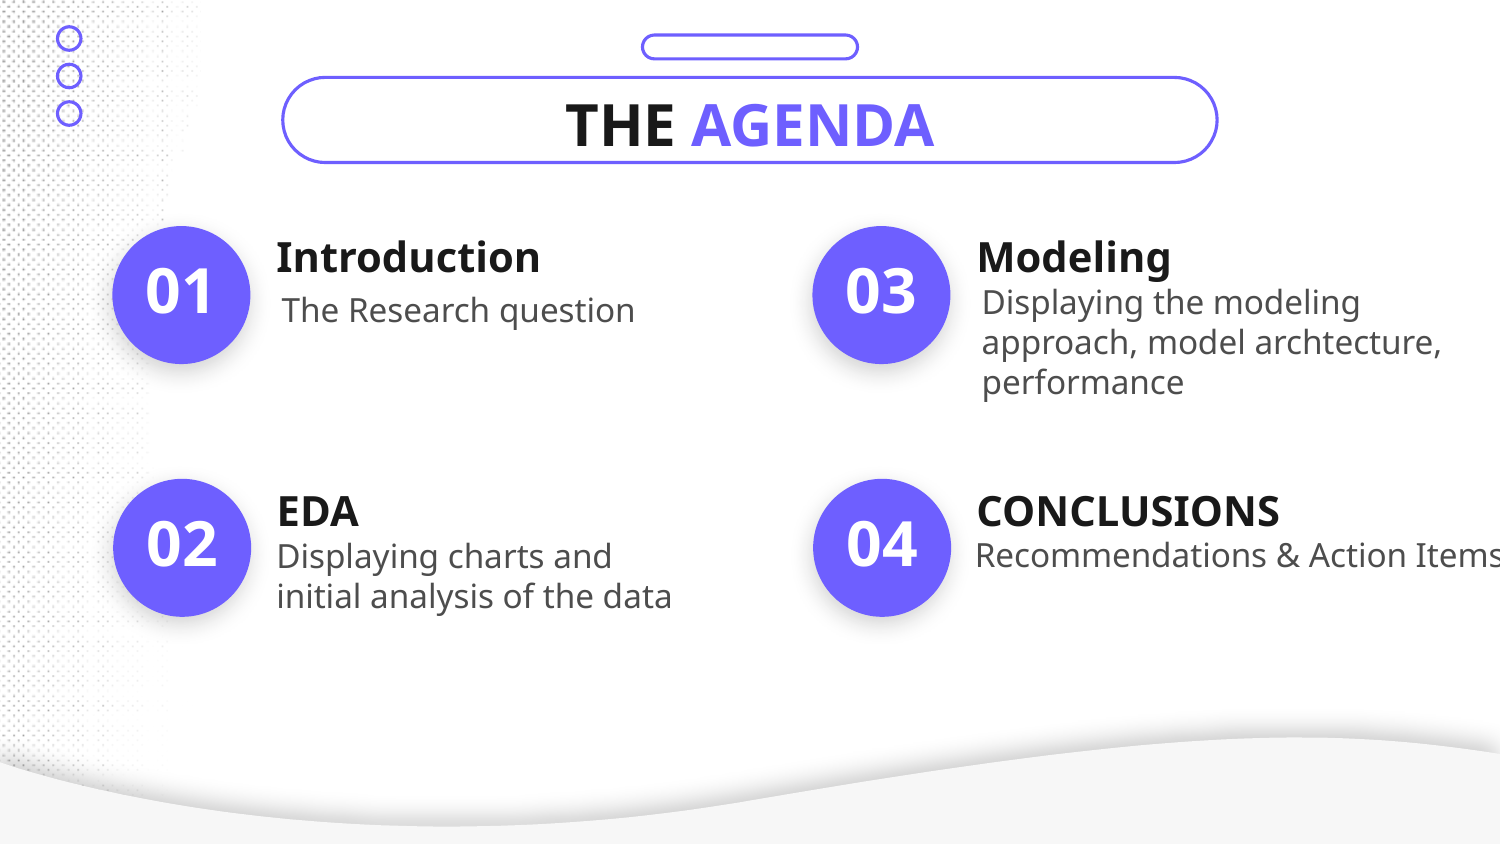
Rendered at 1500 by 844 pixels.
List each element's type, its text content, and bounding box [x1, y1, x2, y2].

text_box 04 [821, 504, 943, 579]
text_box The Research question [266, 279, 782, 339]
text_box [113, 515, 252, 617]
title Introduction [261, 226, 692, 287]
text_box [813, 515, 952, 617]
text_box Recommendations & Action Items [959, 512, 1500, 596]
text_box Modeling [961, 226, 1392, 286]
text_box [828, 226, 935, 251]
title EDA [261, 479, 692, 527]
text_box [128, 478, 236, 504]
text_box 03 [821, 251, 942, 326]
subtitle Displaying charts and initial analysis of the data [261, 527, 719, 622]
title 02 [121, 504, 243, 579]
text_box [128, 226, 235, 251]
text_box Displaying the modeling approach, model archtecture, performance [966, 276, 1482, 406]
text_box CONCLUSIONS [961, 479, 1392, 512]
title 01 [121, 251, 242, 326]
text_box [812, 261, 951, 365]
text_box [828, 478, 936, 504]
text_box [112, 261, 251, 365]
title THE AGENDA [118, 72, 1382, 167]
